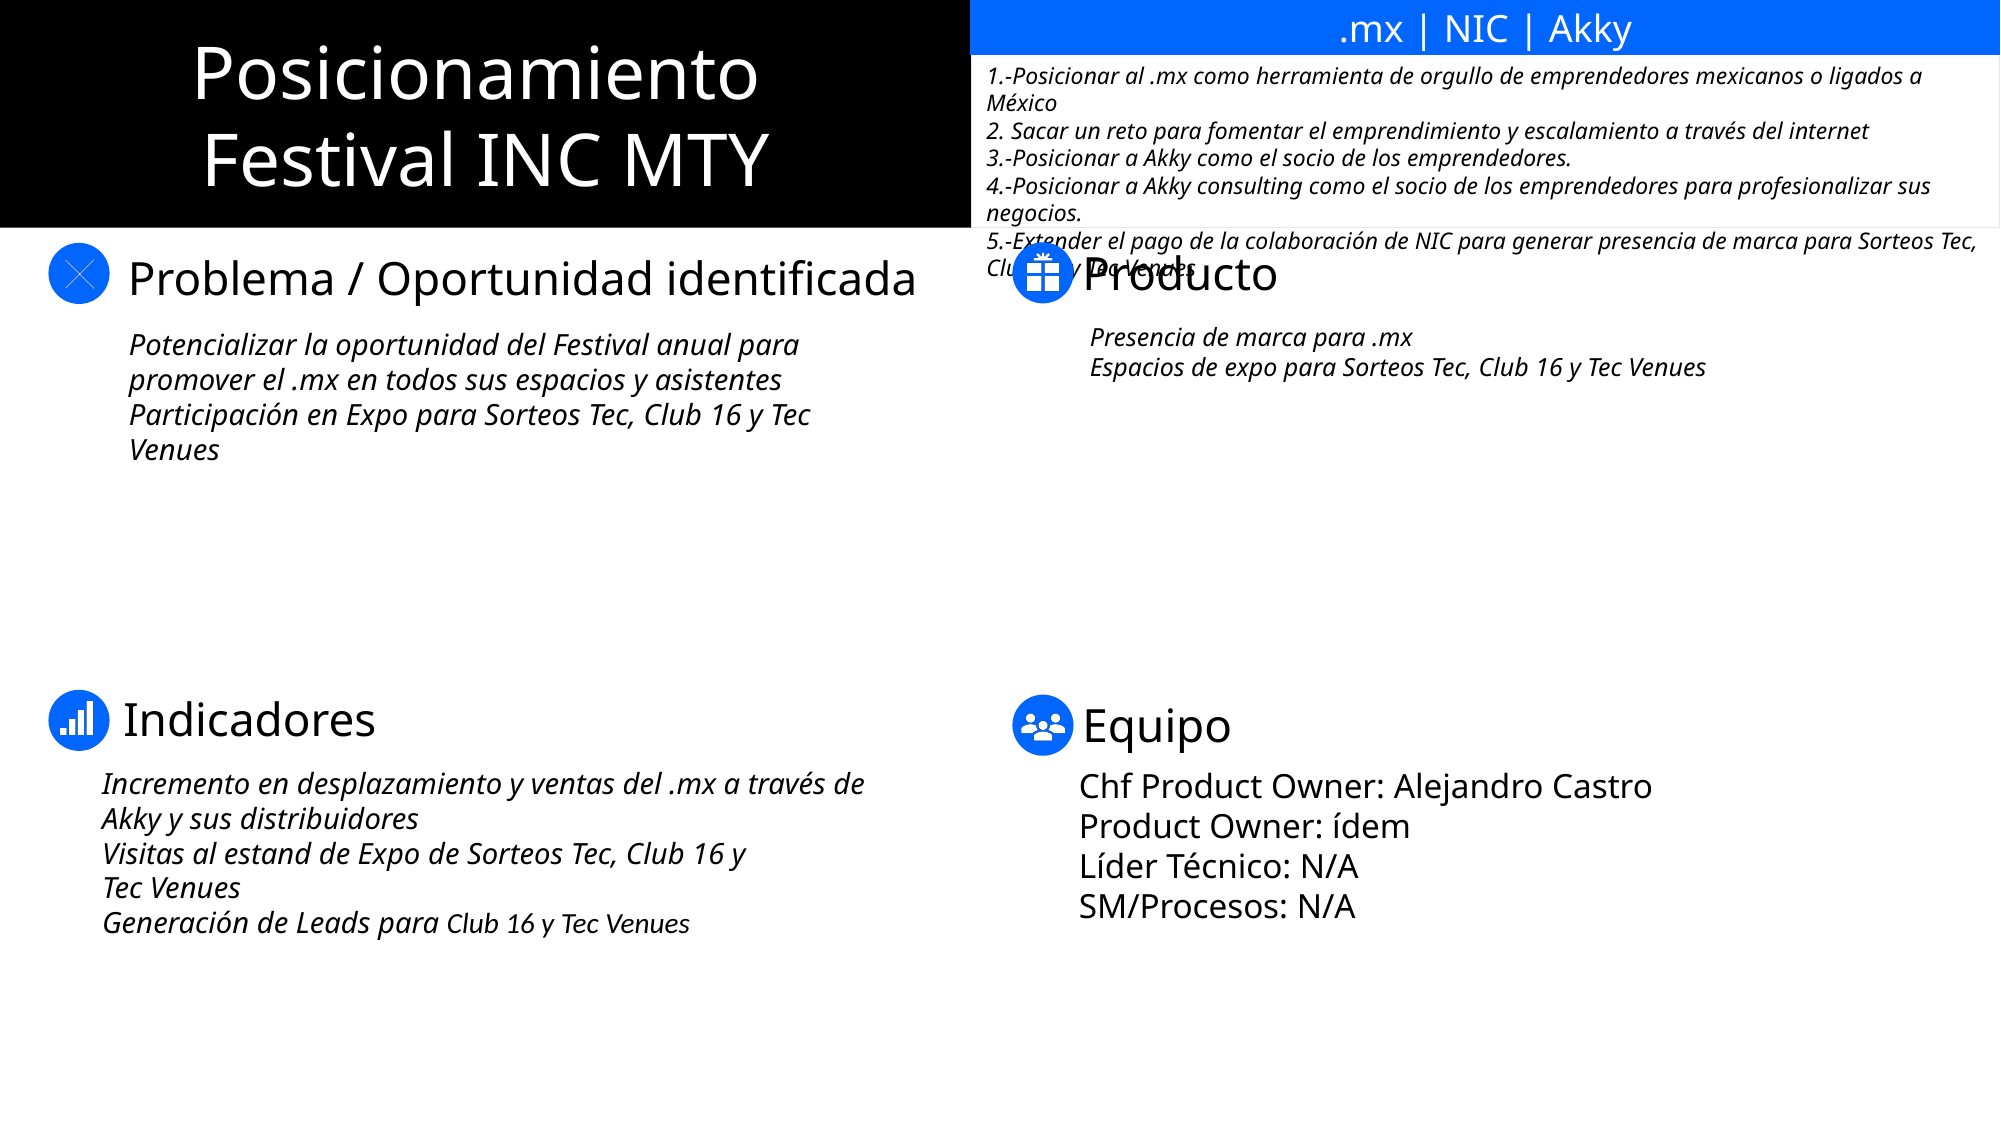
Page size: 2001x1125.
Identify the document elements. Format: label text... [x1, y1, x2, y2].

text_box Potencializar la oportunidad del Festival anual para promover el .mx en todos sus espacios y asistentes Participación en Expo para Sorteos Tec, Club 16 y Tec Venues [113, 319, 912, 674]
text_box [49, 241, 936, 303]
text_box Chf Product Owner: Alejandro Castro Product Owner: ídem Líder Técnico: N/A SM/Procesos: N/A [1063, 757, 1873, 1109]
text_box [49, 682, 491, 757]
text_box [1013, 689, 1348, 762]
text_box .mx | NIC | Akky [970, 0, 2000, 55]
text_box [1013, 237, 1295, 318]
text_box Posicionamiento Festival INC MTY [0, 0, 972, 229]
text_box Presencia de marca para .mx Espacios de expo para Sorteos Tec, Club 16 y Tec Venues [1074, 313, 1873, 668]
text_box 1.-Posicionar al .mx como herramienta de orgullo de emprendedores mexicanos o ligados a México 2. Sacar un reto para fomentar el emprendimiento y escalamiento a través del internet 3.-Posicionar a Akky como el socio de los emprendedores. 4.-Posicionar a Akky consulting como el socio de los emprendedores para profesionalizar sus negocios. 5.-Extender el pago de la colaboración de NIC para generar presencia de marca para Sorteos Tec, Club 16 y Tec Venues [971, 55, 2000, 228]
text_box Incremento en desplazamiento y ventas del .mx a través de Akky y sus distribuidores Visitas al estand de Expo de Sorteos Tec, Club 16 y Tec Venues Generación de Leads para Club 16 y Tec Venues [87, 757, 908, 1109]
